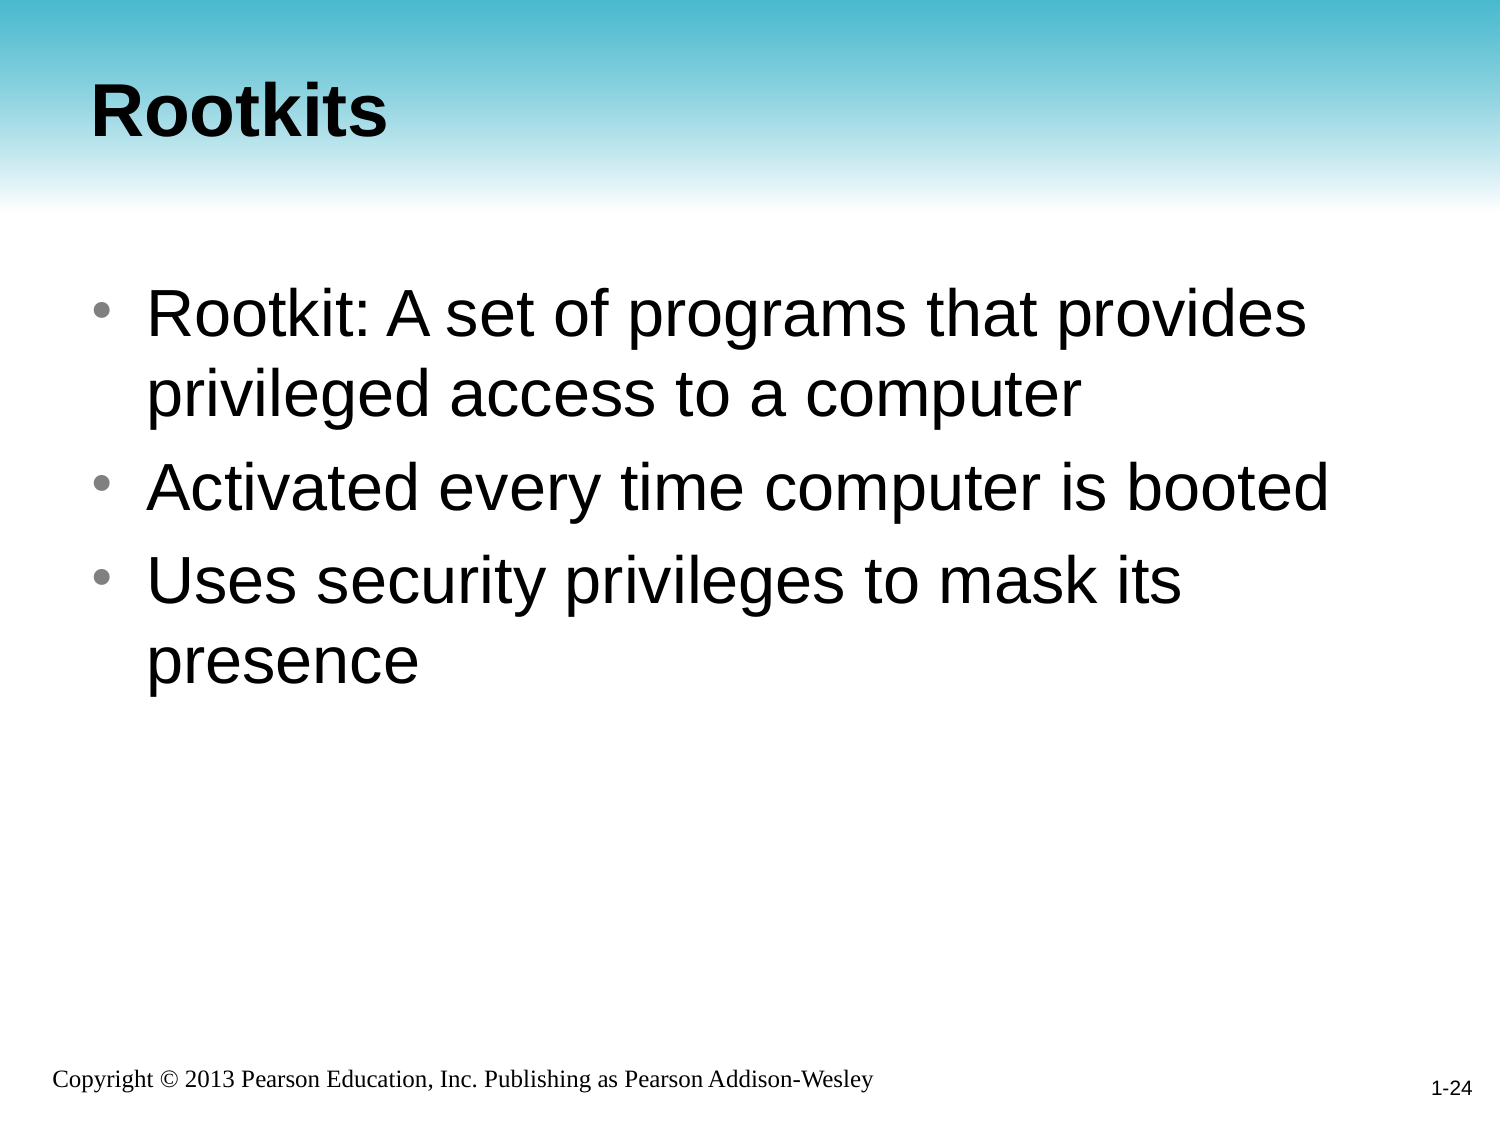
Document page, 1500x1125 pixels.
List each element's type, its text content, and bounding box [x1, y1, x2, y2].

slide_number 1-24 [1174, 1049, 1488, 1125]
title Rootkits [74, 12, 1438, 201]
list Rootkit: A set of programs that provides privileged access to a computer Activated every time computer is booted Uses security privileges to mask its presence [74, 262, 1438, 938]
